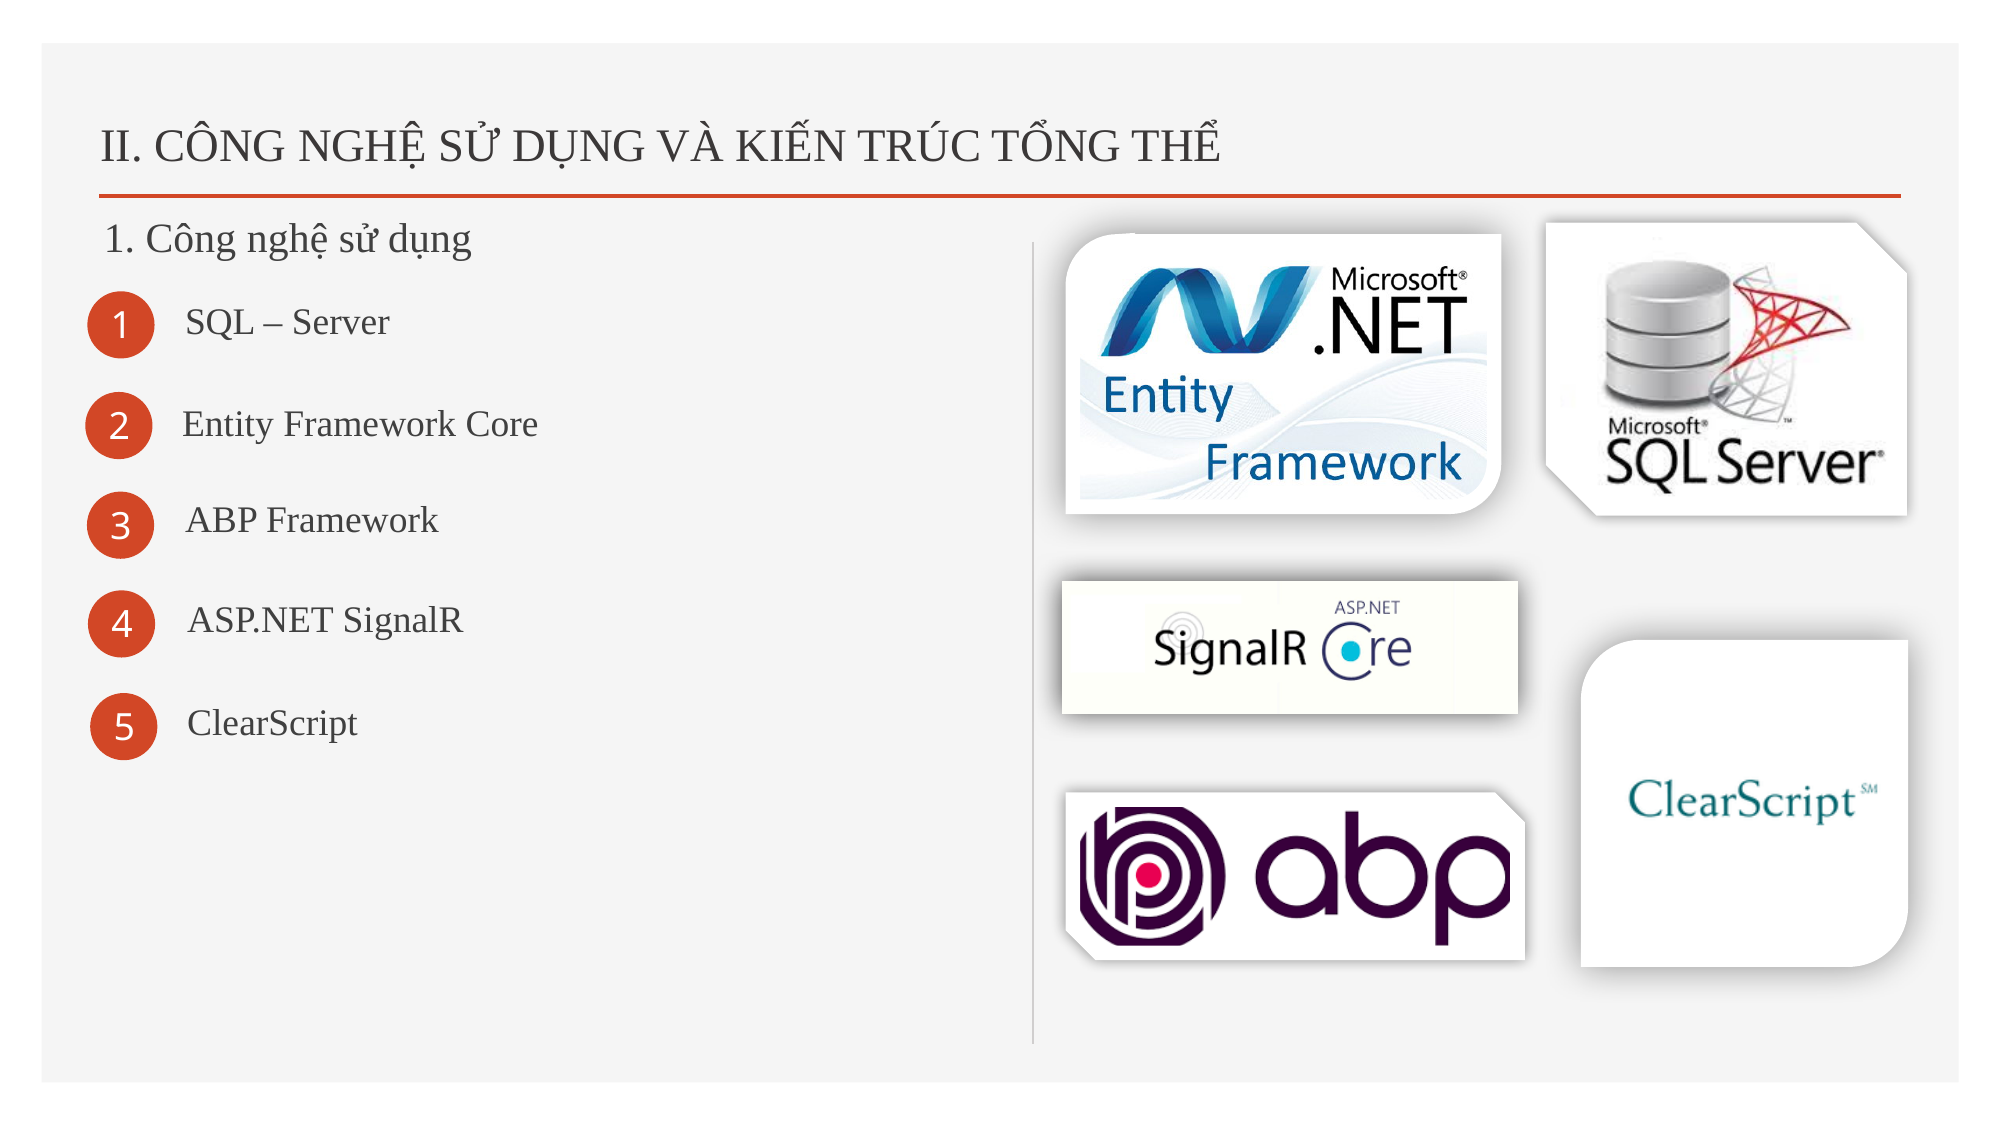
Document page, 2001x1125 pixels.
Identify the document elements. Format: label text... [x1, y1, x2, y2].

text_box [75, 291, 168, 359]
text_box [75, 491, 167, 559]
picture [1588, 647, 1901, 960]
text_box ASP.NET SignalR [172, 594, 911, 652]
picture [1062, 581, 1518, 714]
picture [1553, 229, 1900, 509]
text_box ABP Framework [170, 495, 909, 554]
text_box Entity Framework Core [167, 398, 907, 452]
picture [1072, 241, 1495, 507]
text_box ClearScript [172, 697, 1026, 755]
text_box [76, 590, 168, 658]
picture [1072, 799, 1518, 953]
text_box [73, 391, 166, 460]
text_box SQL – Server [170, 297, 923, 351]
title II. CÔNG NGHỆ SỬ DỤNG VÀ KIẾN TRÚC TỔNG THỂ [85, 73, 1455, 179]
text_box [78, 692, 170, 761]
text_box 1. Công nghệ sử dụng [88, 215, 928, 293]
